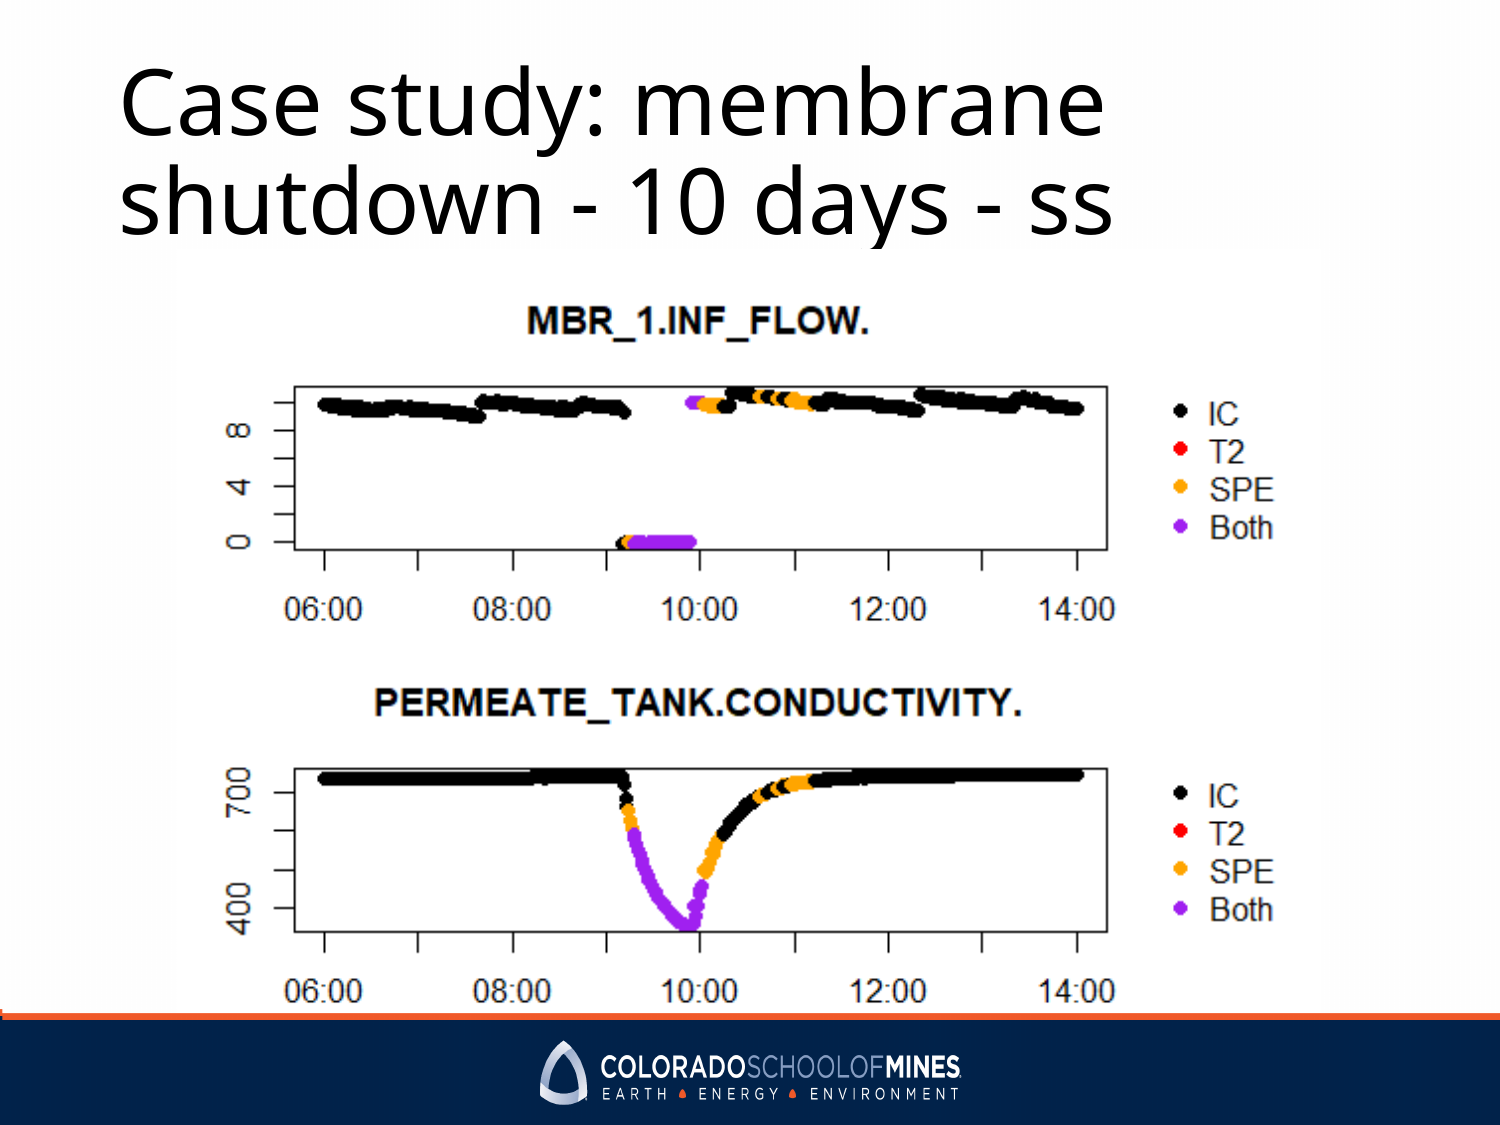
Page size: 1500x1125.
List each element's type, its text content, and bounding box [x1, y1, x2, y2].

picture [0, 0, 1500, 1125]
title Case study: membrane shutdown - 10 days - ss [103, 59, 1397, 251]
